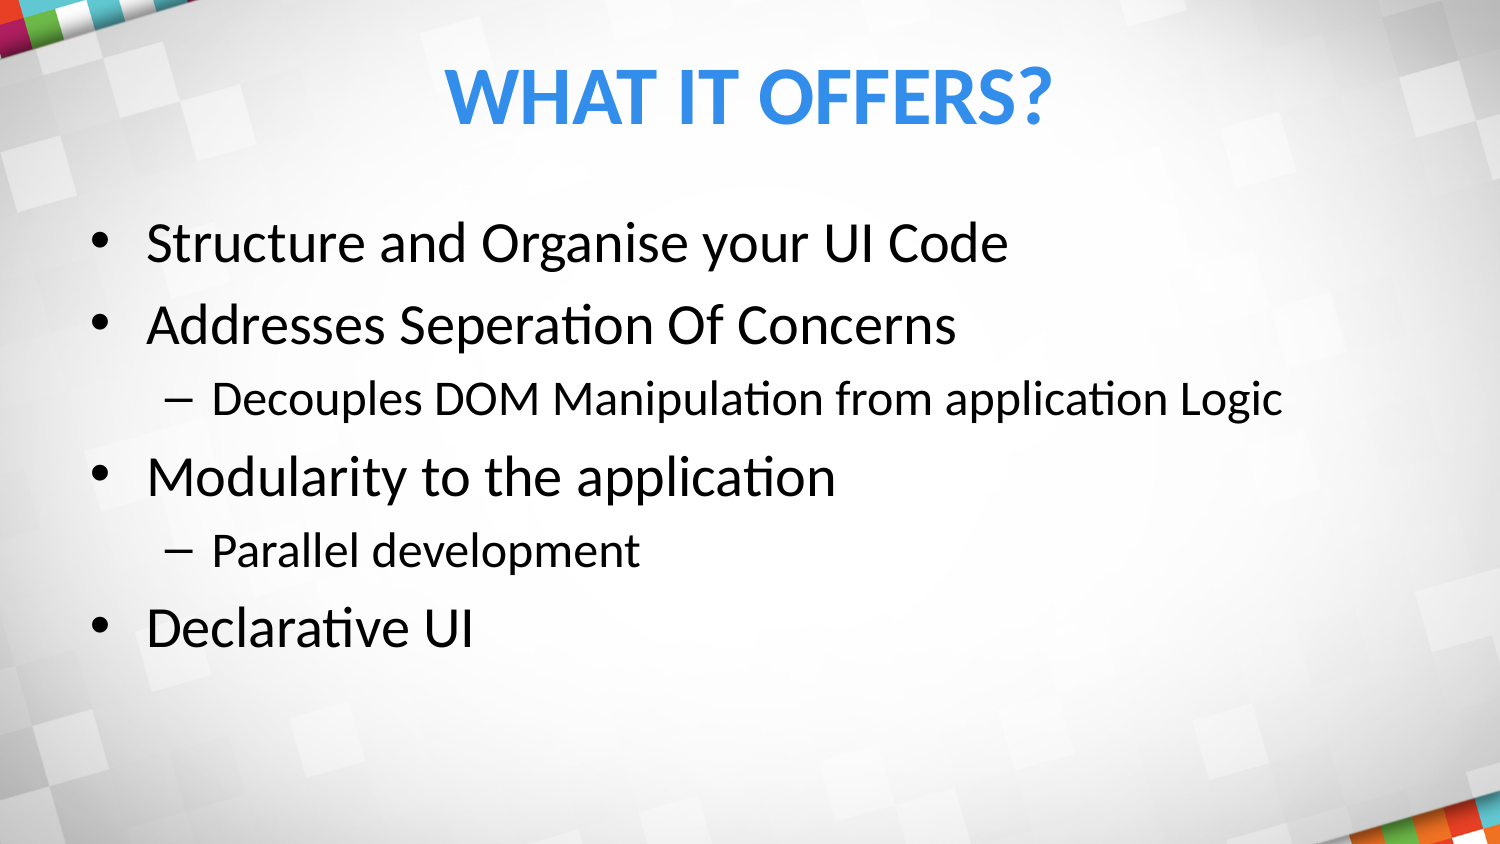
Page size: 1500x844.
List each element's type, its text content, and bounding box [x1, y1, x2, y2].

title What it offers? [75, 33, 1425, 175]
picture [0, 0, 1500, 844]
list Structure and Organise your UI Code Addresses Seperation Of Concerns Decouples DOM Manipulation from application Logic Modularity to the application Parallel development Declarative UI [75, 196, 1425, 754]
